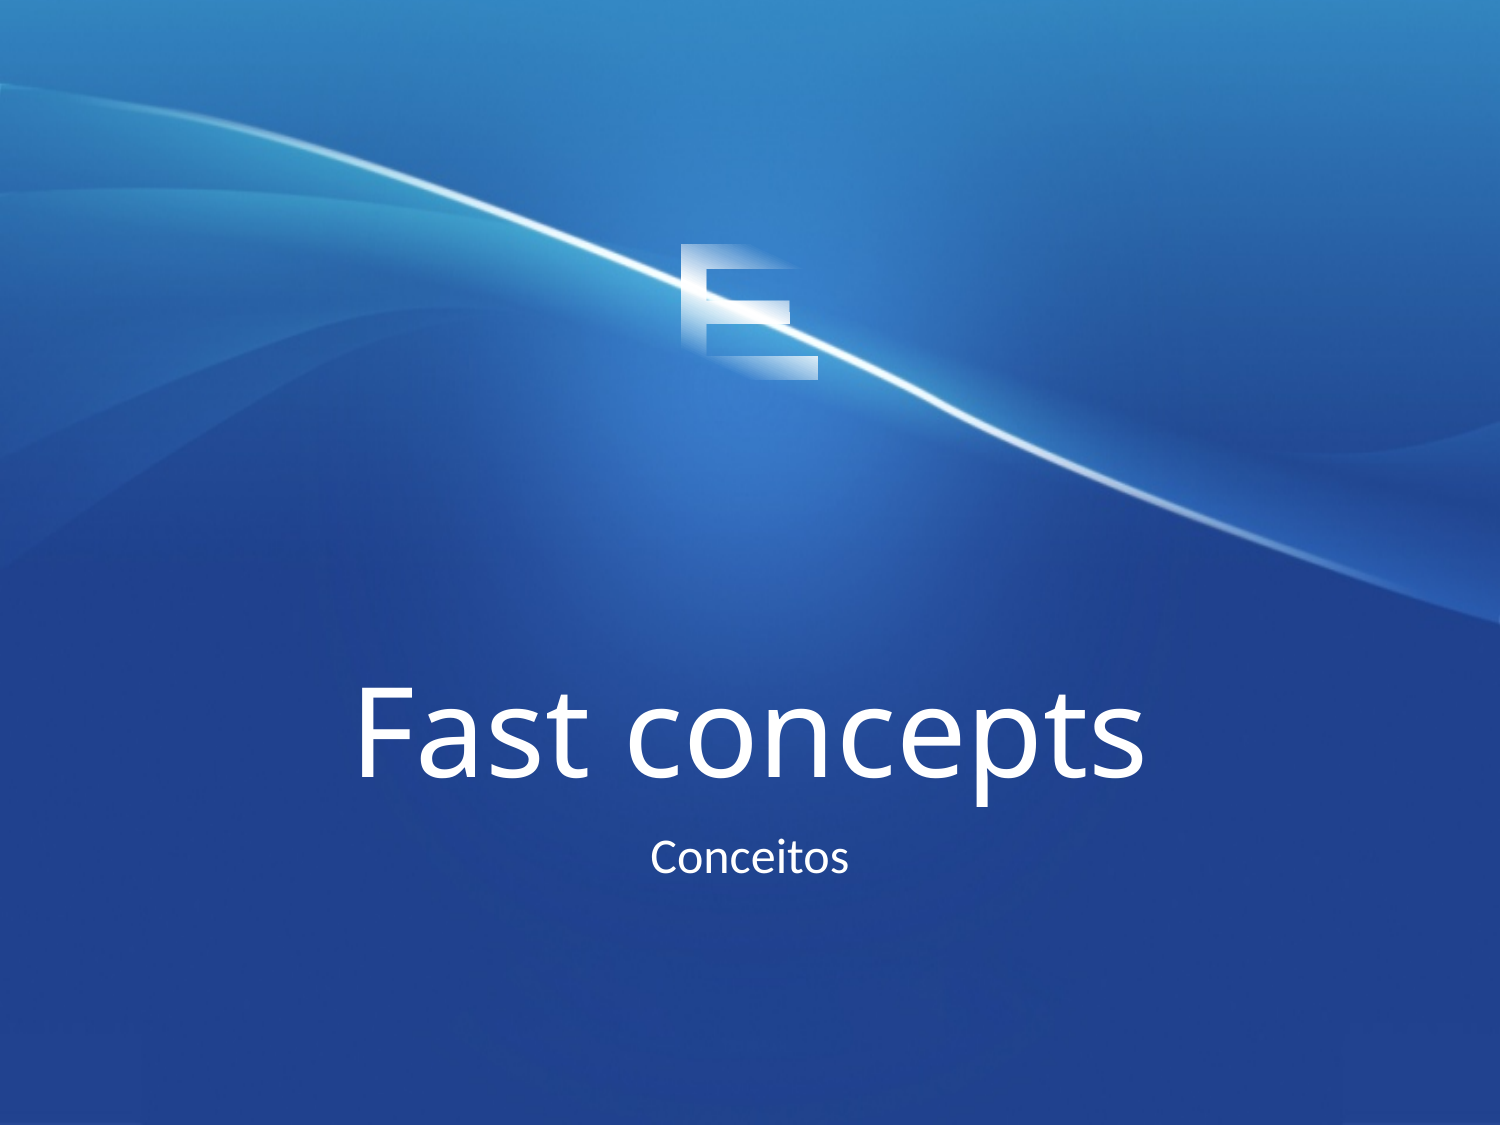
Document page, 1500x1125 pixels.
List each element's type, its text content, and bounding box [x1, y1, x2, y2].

subtitle Conceitos [187, 822, 1313, 946]
title Fast concepts [112, 420, 1388, 813]
picture [0, 0, 1500, 1125]
